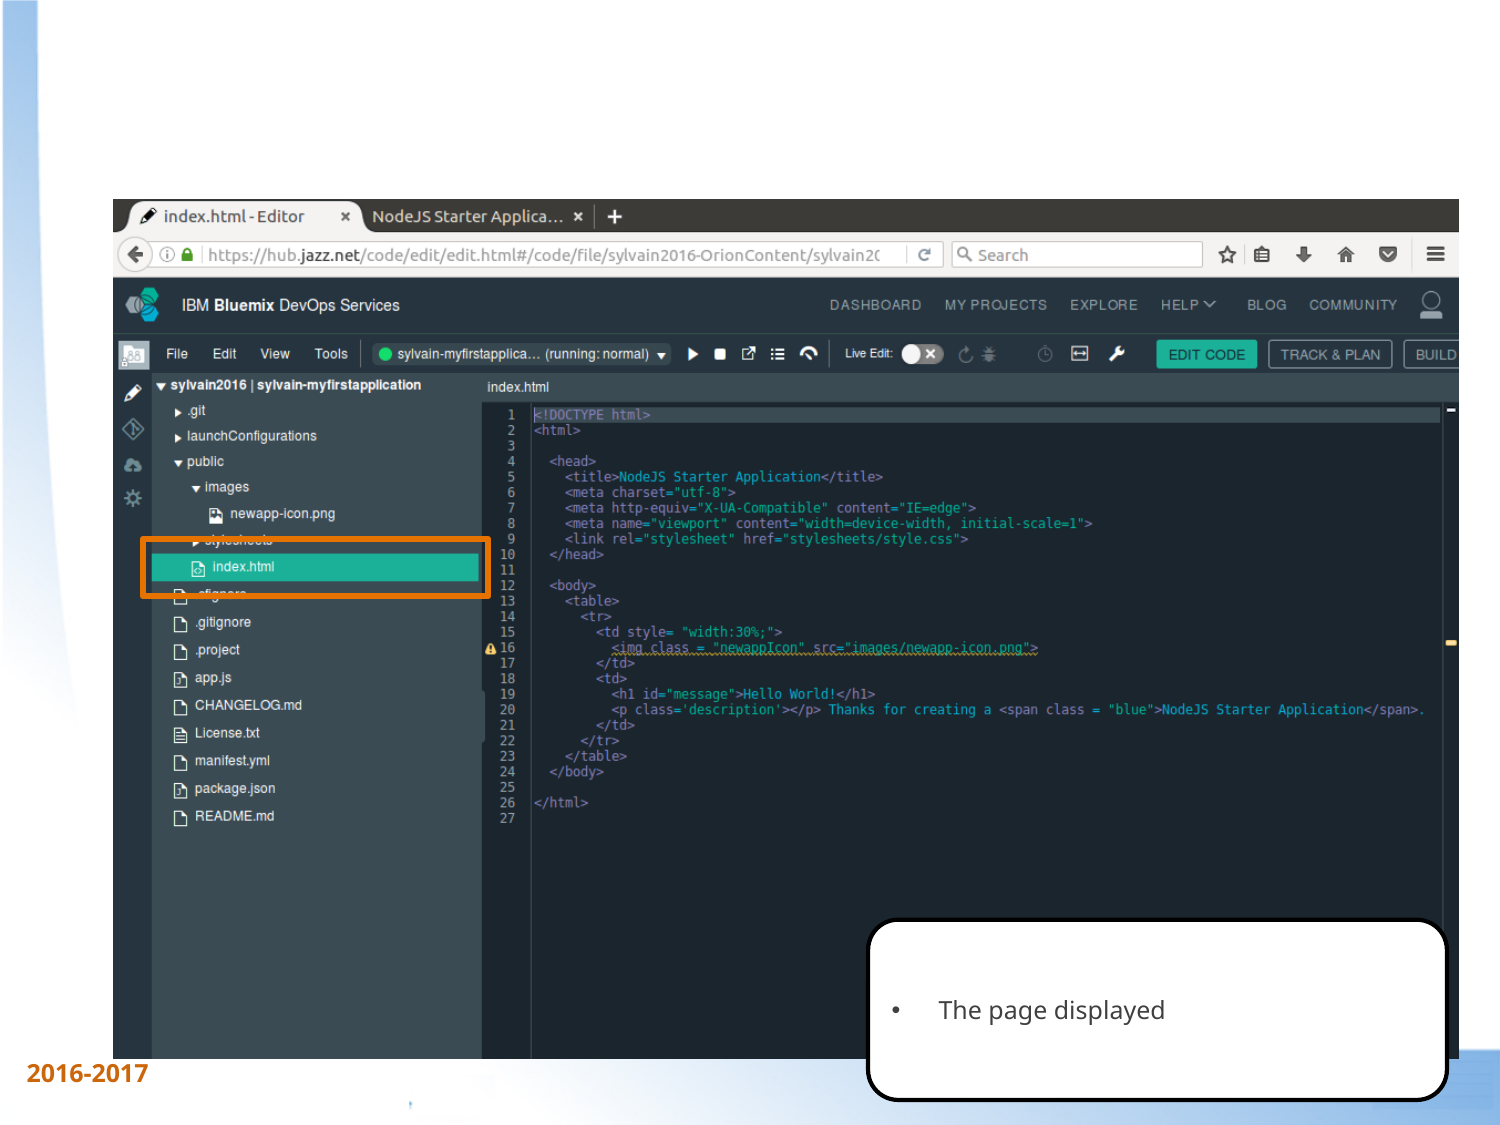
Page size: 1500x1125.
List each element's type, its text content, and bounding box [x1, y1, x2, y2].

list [113, 198, 1460, 1059]
picture [0, 0, 1500, 1125]
text_box The page displayed [865, 1066, 1450, 1103]
slide_number 27 [1394, 1058, 1500, 1112]
